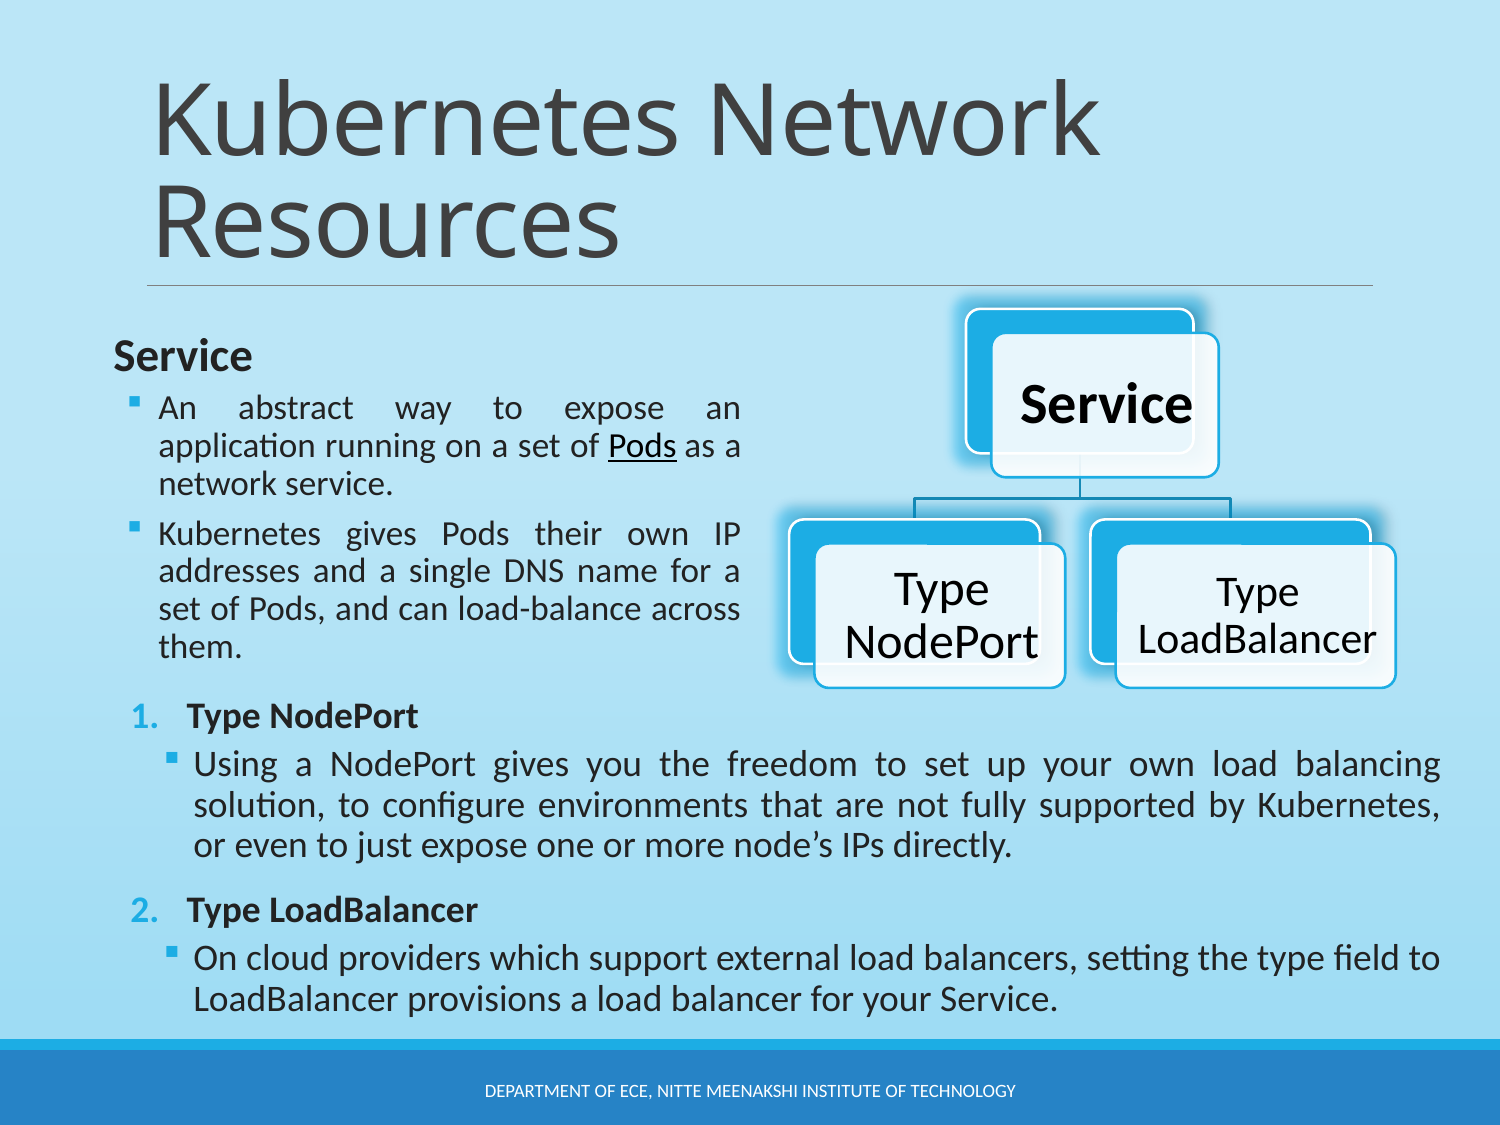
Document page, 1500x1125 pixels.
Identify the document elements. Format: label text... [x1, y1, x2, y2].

text_box Type NodePort Using a NodePort gives you the freedom to set up your own load balancing solution, to configure environments that are not fully supported by Kubernetes, or even to just expose one or more node’s IPs directly. Type LoadBalancer On cloud providers which support external load balancers, setting the type field to LoadBalancer provisions a load balancer for your Service. [130, 676, 1443, 1125]
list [741, 308, 1444, 689]
title Kubernetes Network Resources [135, 47, 1400, 285]
list Service An abstract way to expose an application running on a set of Pods as a network service. Kubernetes gives Pods their own IP addresses and a single DNS name for a set of Pods, and can load-balance across them. [99, 308, 740, 677]
